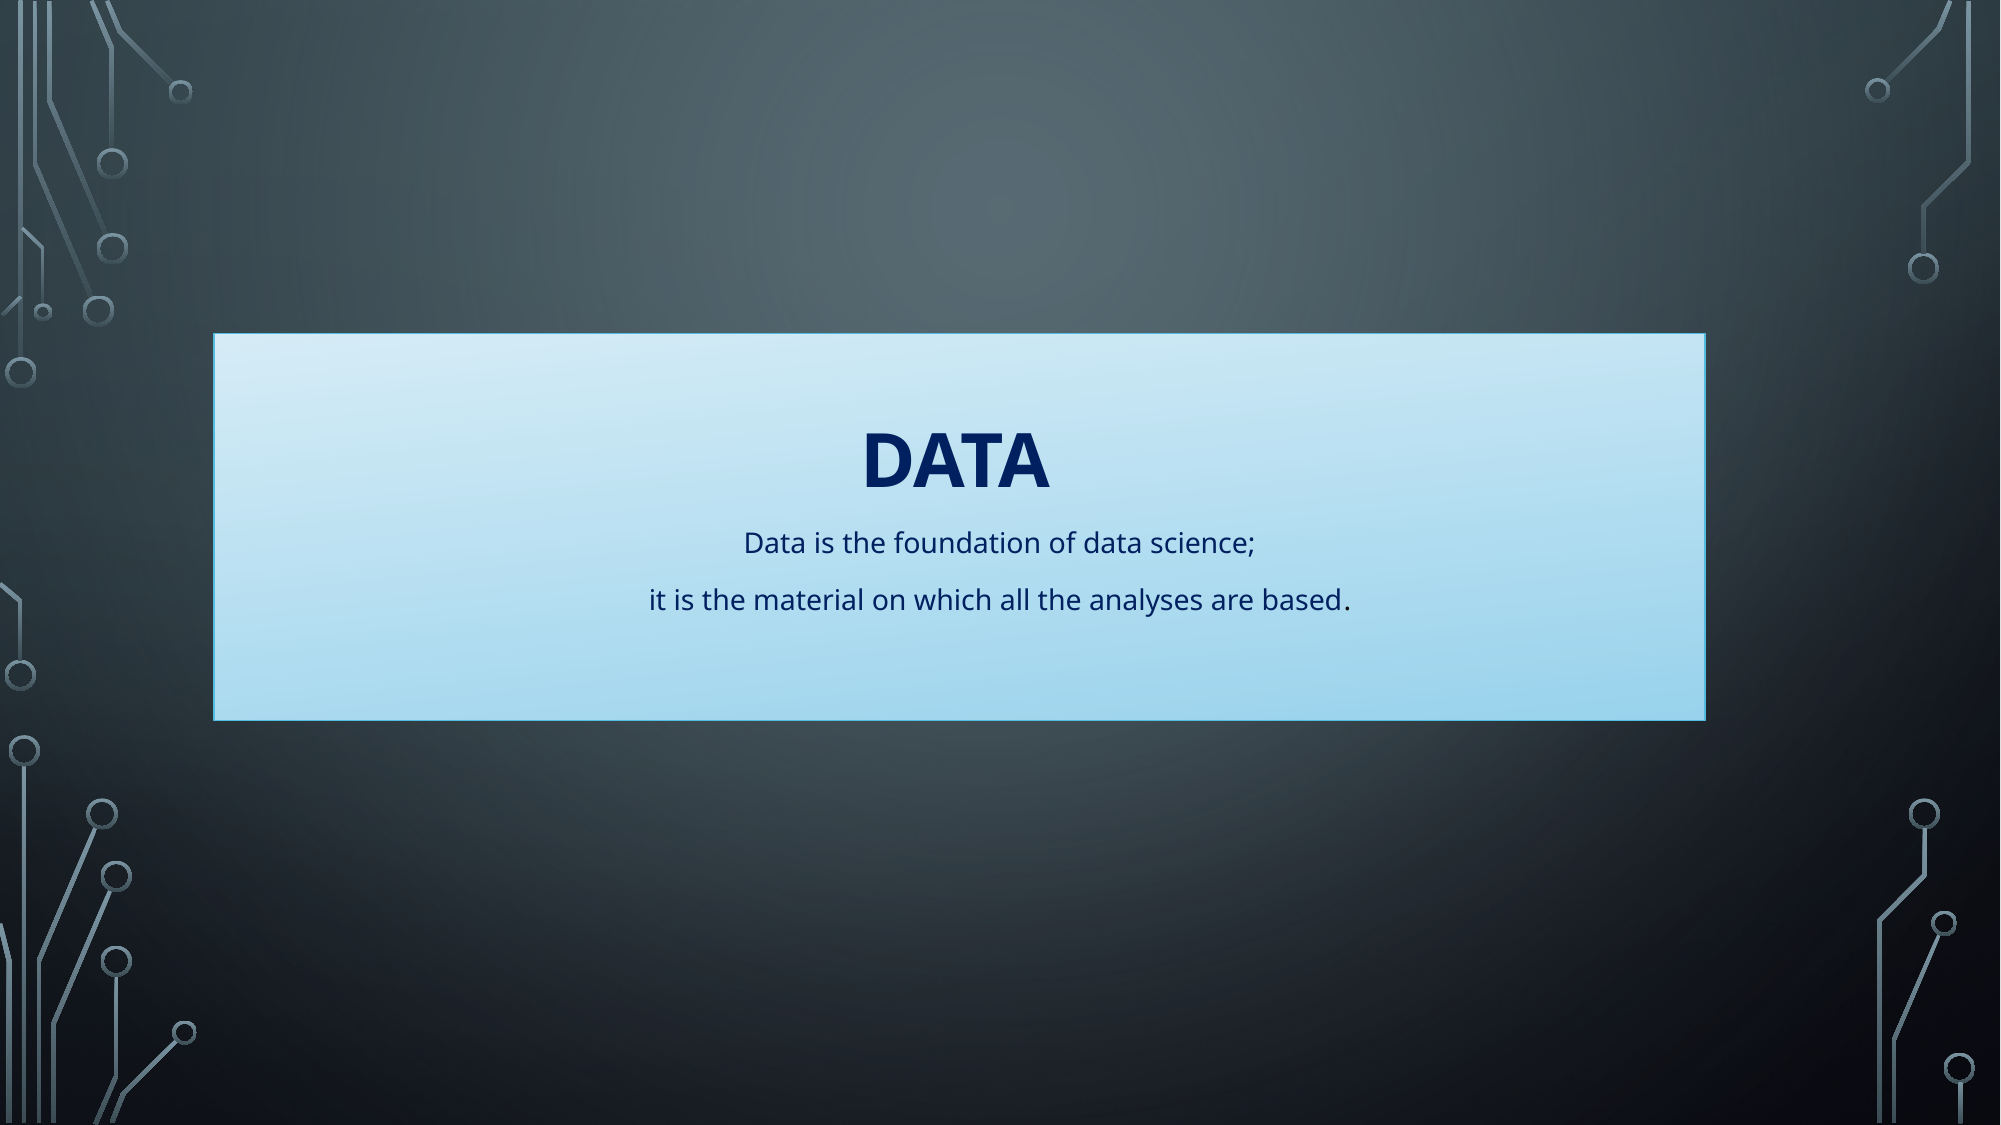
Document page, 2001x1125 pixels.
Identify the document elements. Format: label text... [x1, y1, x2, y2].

list Data is the foundation of data science; it is the material on which all the analyses are based. [187, 510, 1813, 624]
text_box [213, 624, 1706, 721]
title Data [214, 399, 1638, 528]
text_box [213, 333, 1706, 510]
